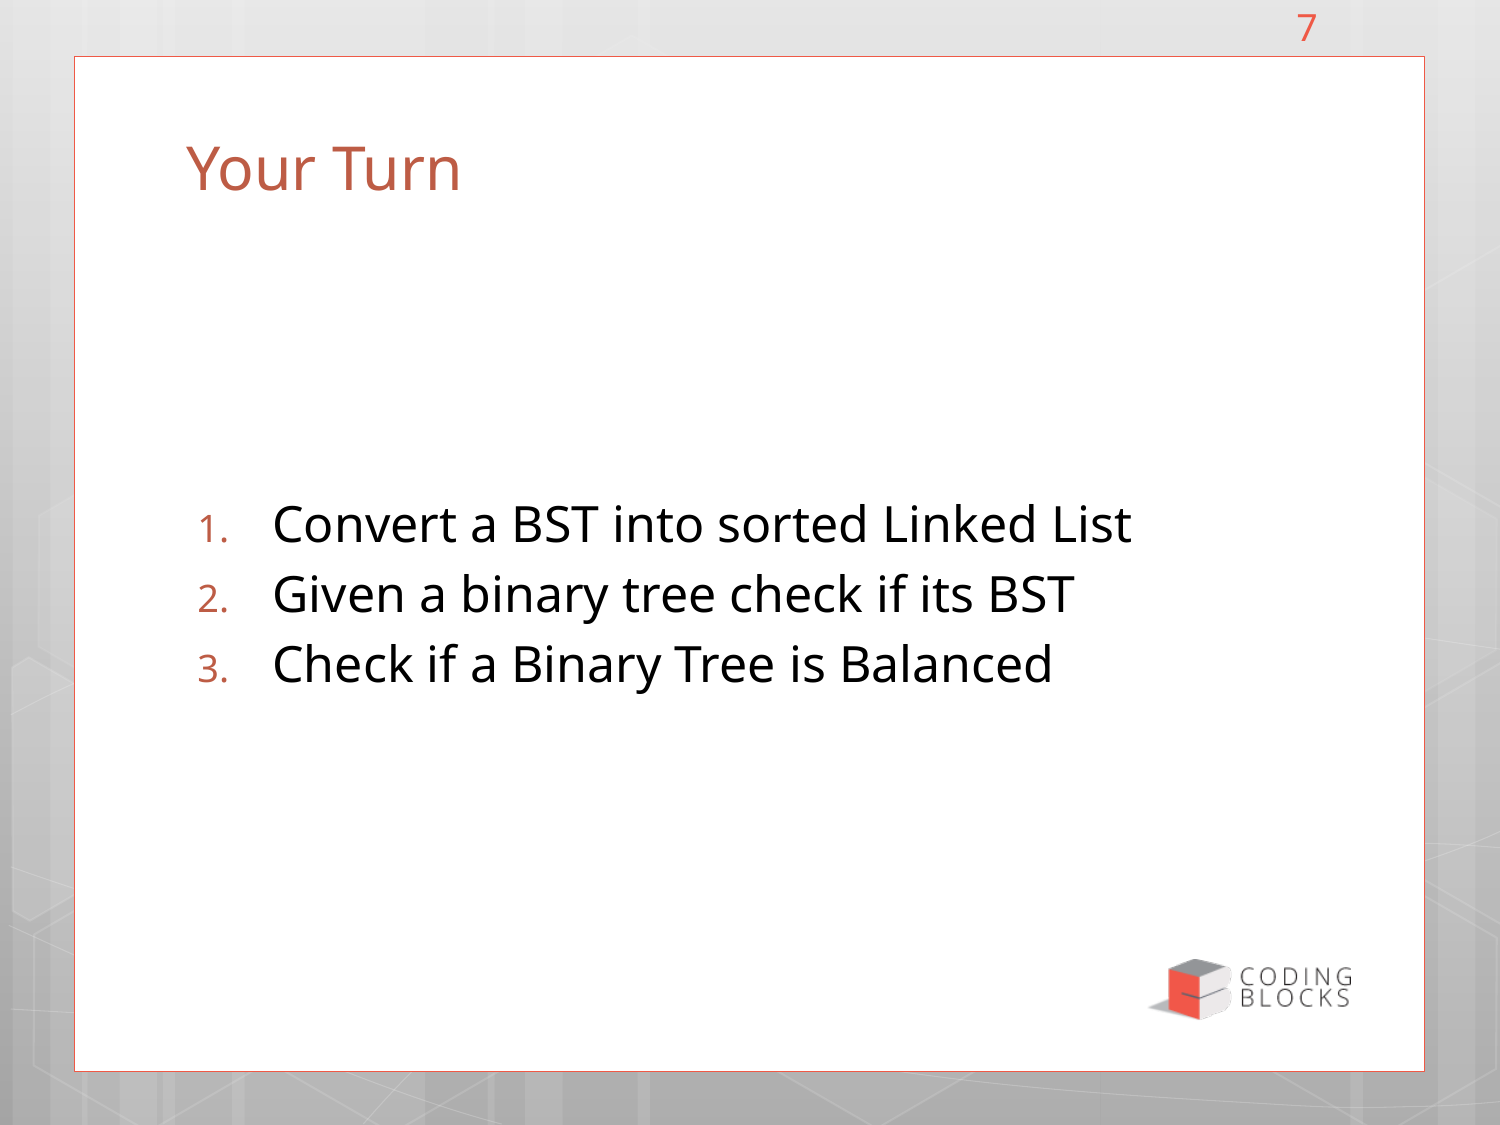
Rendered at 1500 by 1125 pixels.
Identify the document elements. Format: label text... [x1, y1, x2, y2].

list Convert a BST into sorted Linked List Given a binary tree check if its BST Check if a Binary Tree is Balanced [171, 228, 1283, 957]
picture [1146, 959, 1351, 1021]
slide_number 7 [1281, 0, 1500, 40]
title Your Turn [171, 122, 1324, 211]
